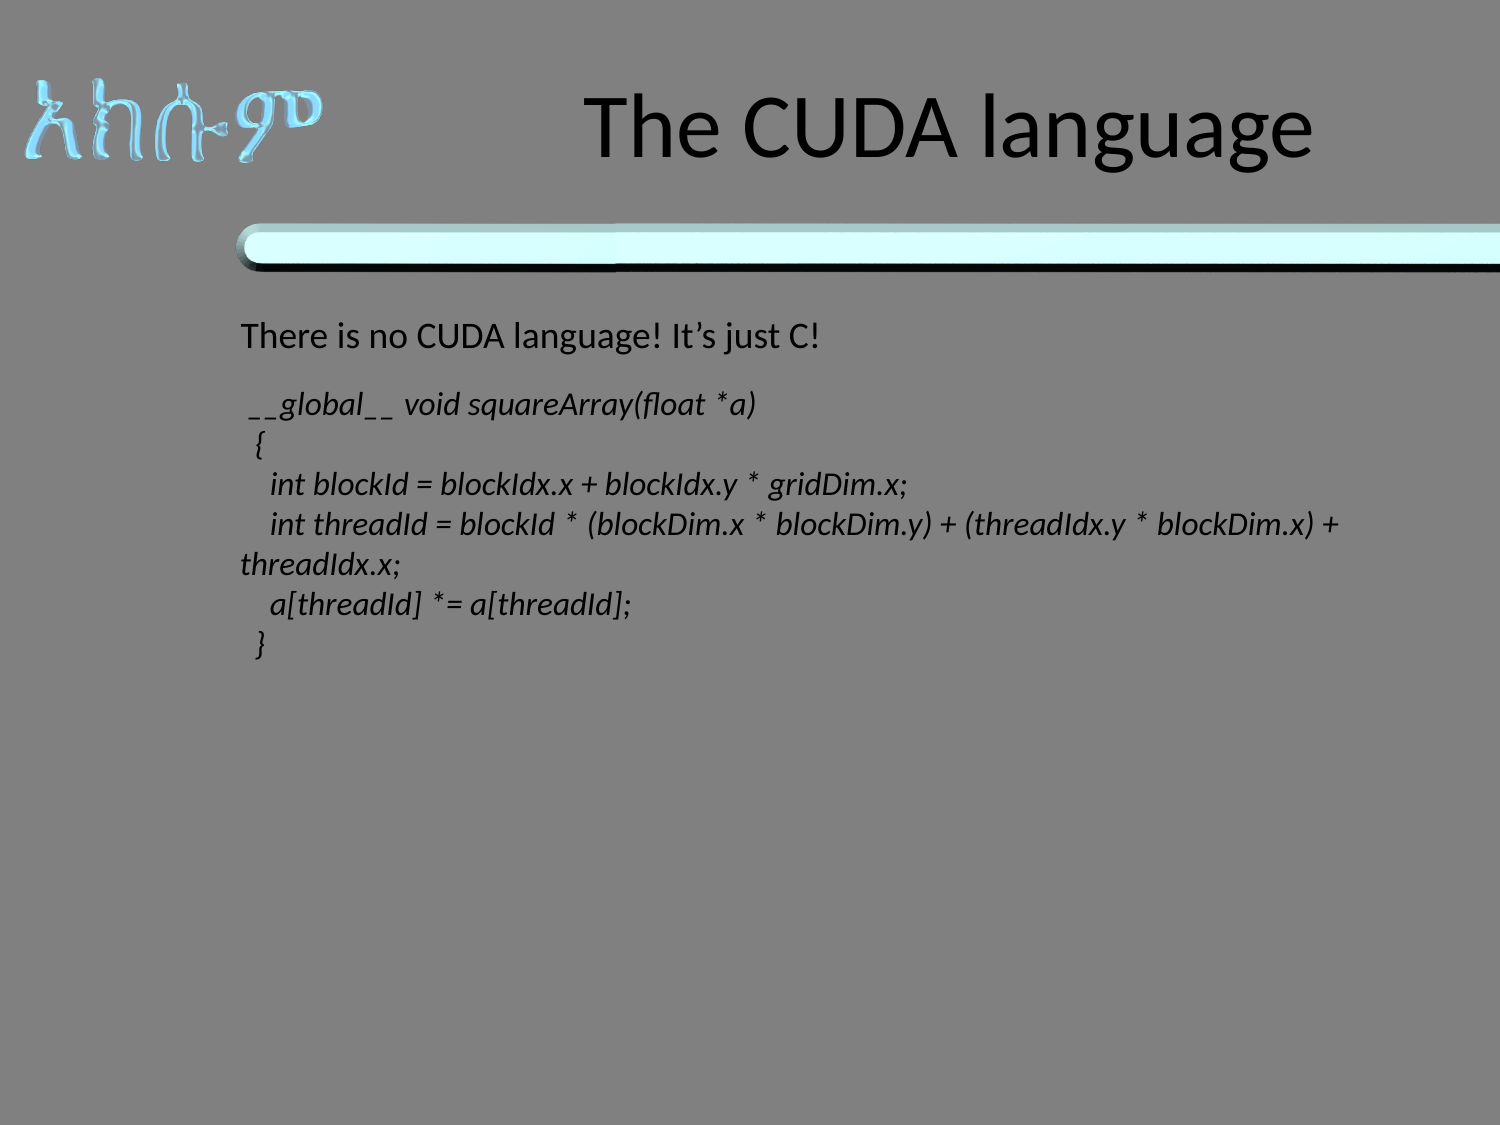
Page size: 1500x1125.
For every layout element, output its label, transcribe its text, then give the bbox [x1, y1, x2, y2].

text_box __global__ void squareArray(float *a) { int blockId = blockIdx.x + blockIdx.y * gridDim.x; int threadId = blockId * (blockDim.x * blockDim.y) + (threadIdx.y * blockDim.x) + threadIdx.x; a[threadId] *= a[threadId]; } [224, 374, 1500, 710]
title The CUDA language [312, 0, 1500, 242]
text_box There is no CUDA language! It’s just C! [225, 303, 976, 364]
picture [4, 48, 1500, 280]
